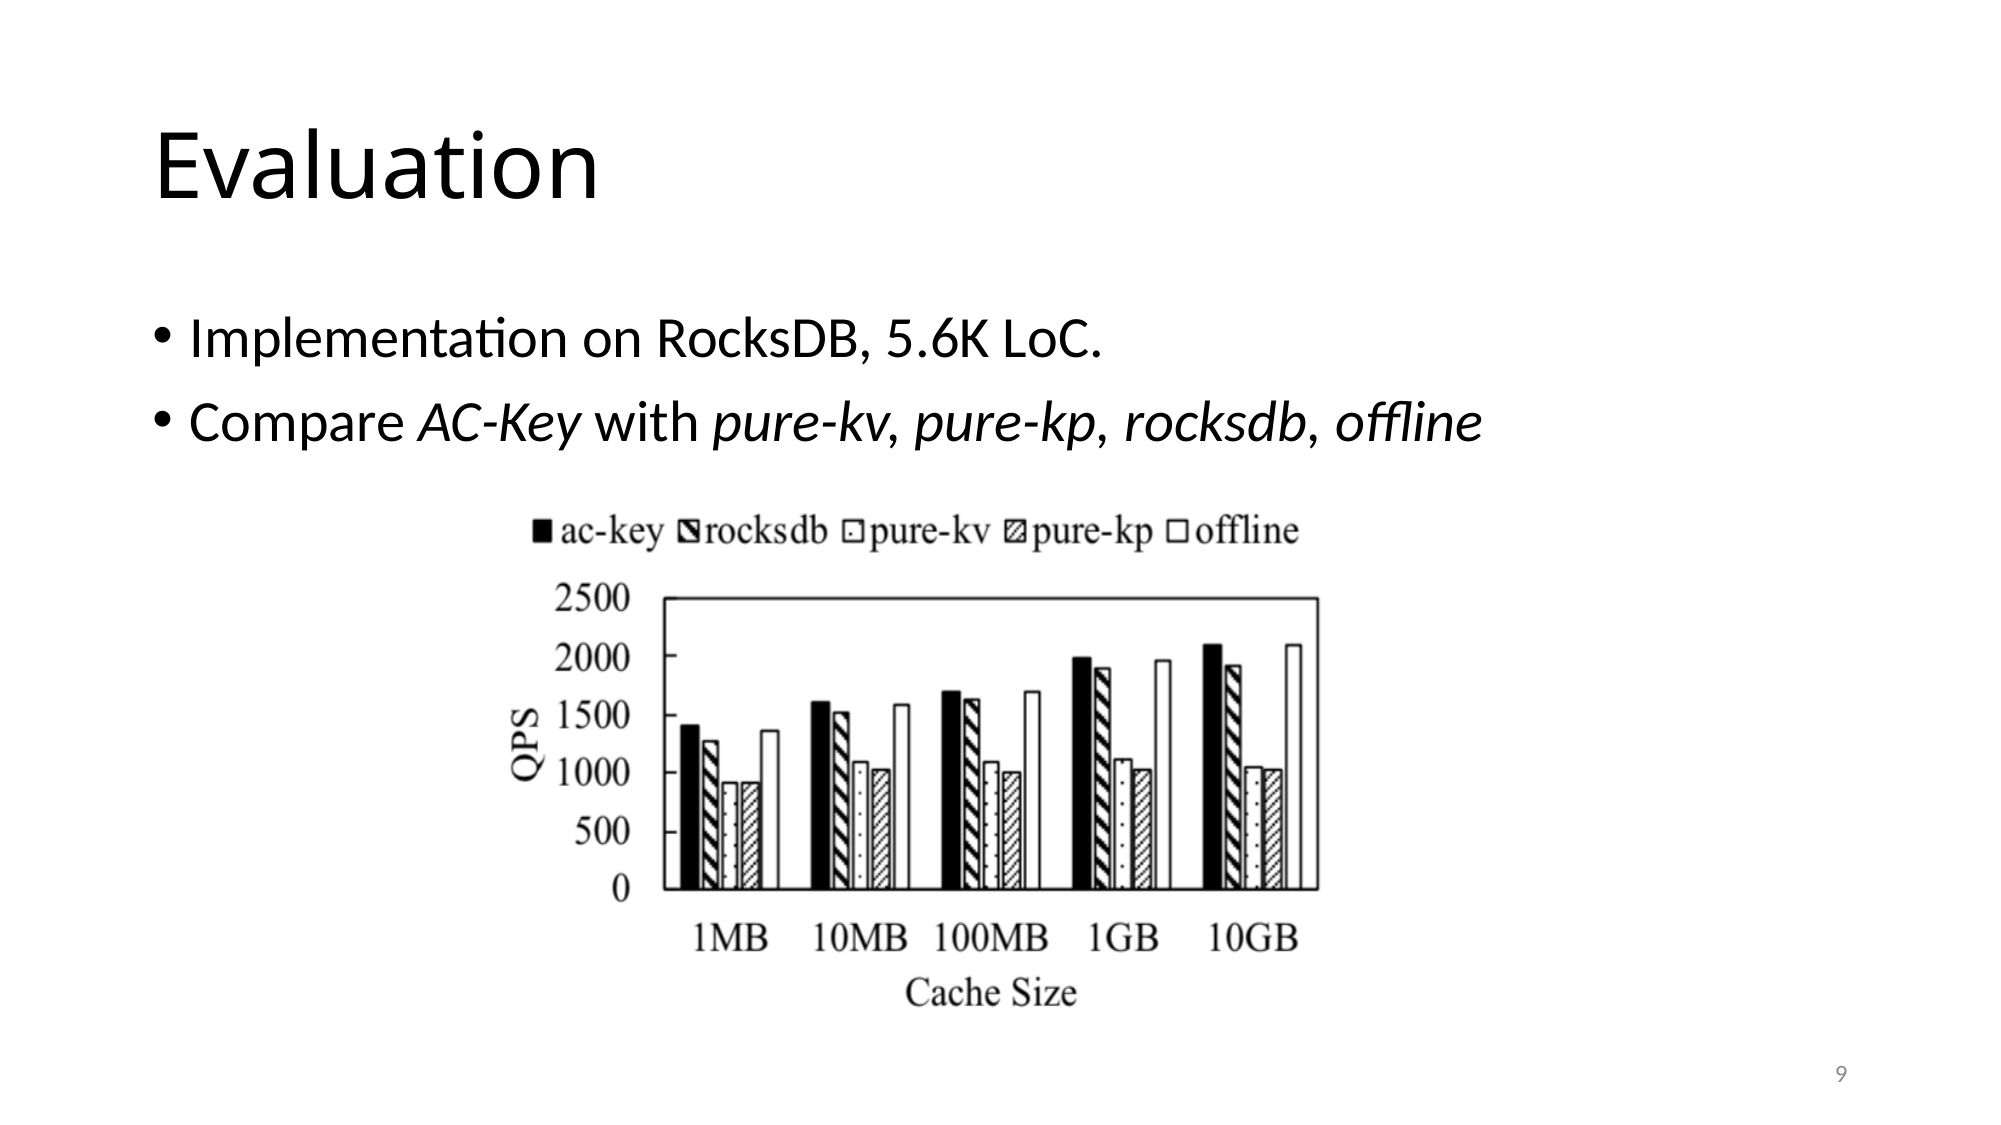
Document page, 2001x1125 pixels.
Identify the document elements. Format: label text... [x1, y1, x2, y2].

list Implementation on RocksDB, 5.6K LoC. Compare AC-Key with pure-kv, pure-kp, rocksdb, offline [137, 299, 1863, 1014]
slide_number 9 [1412, 1042, 1863, 1103]
picture [492, 494, 1346, 1036]
title Evaluation [137, 59, 1863, 278]
